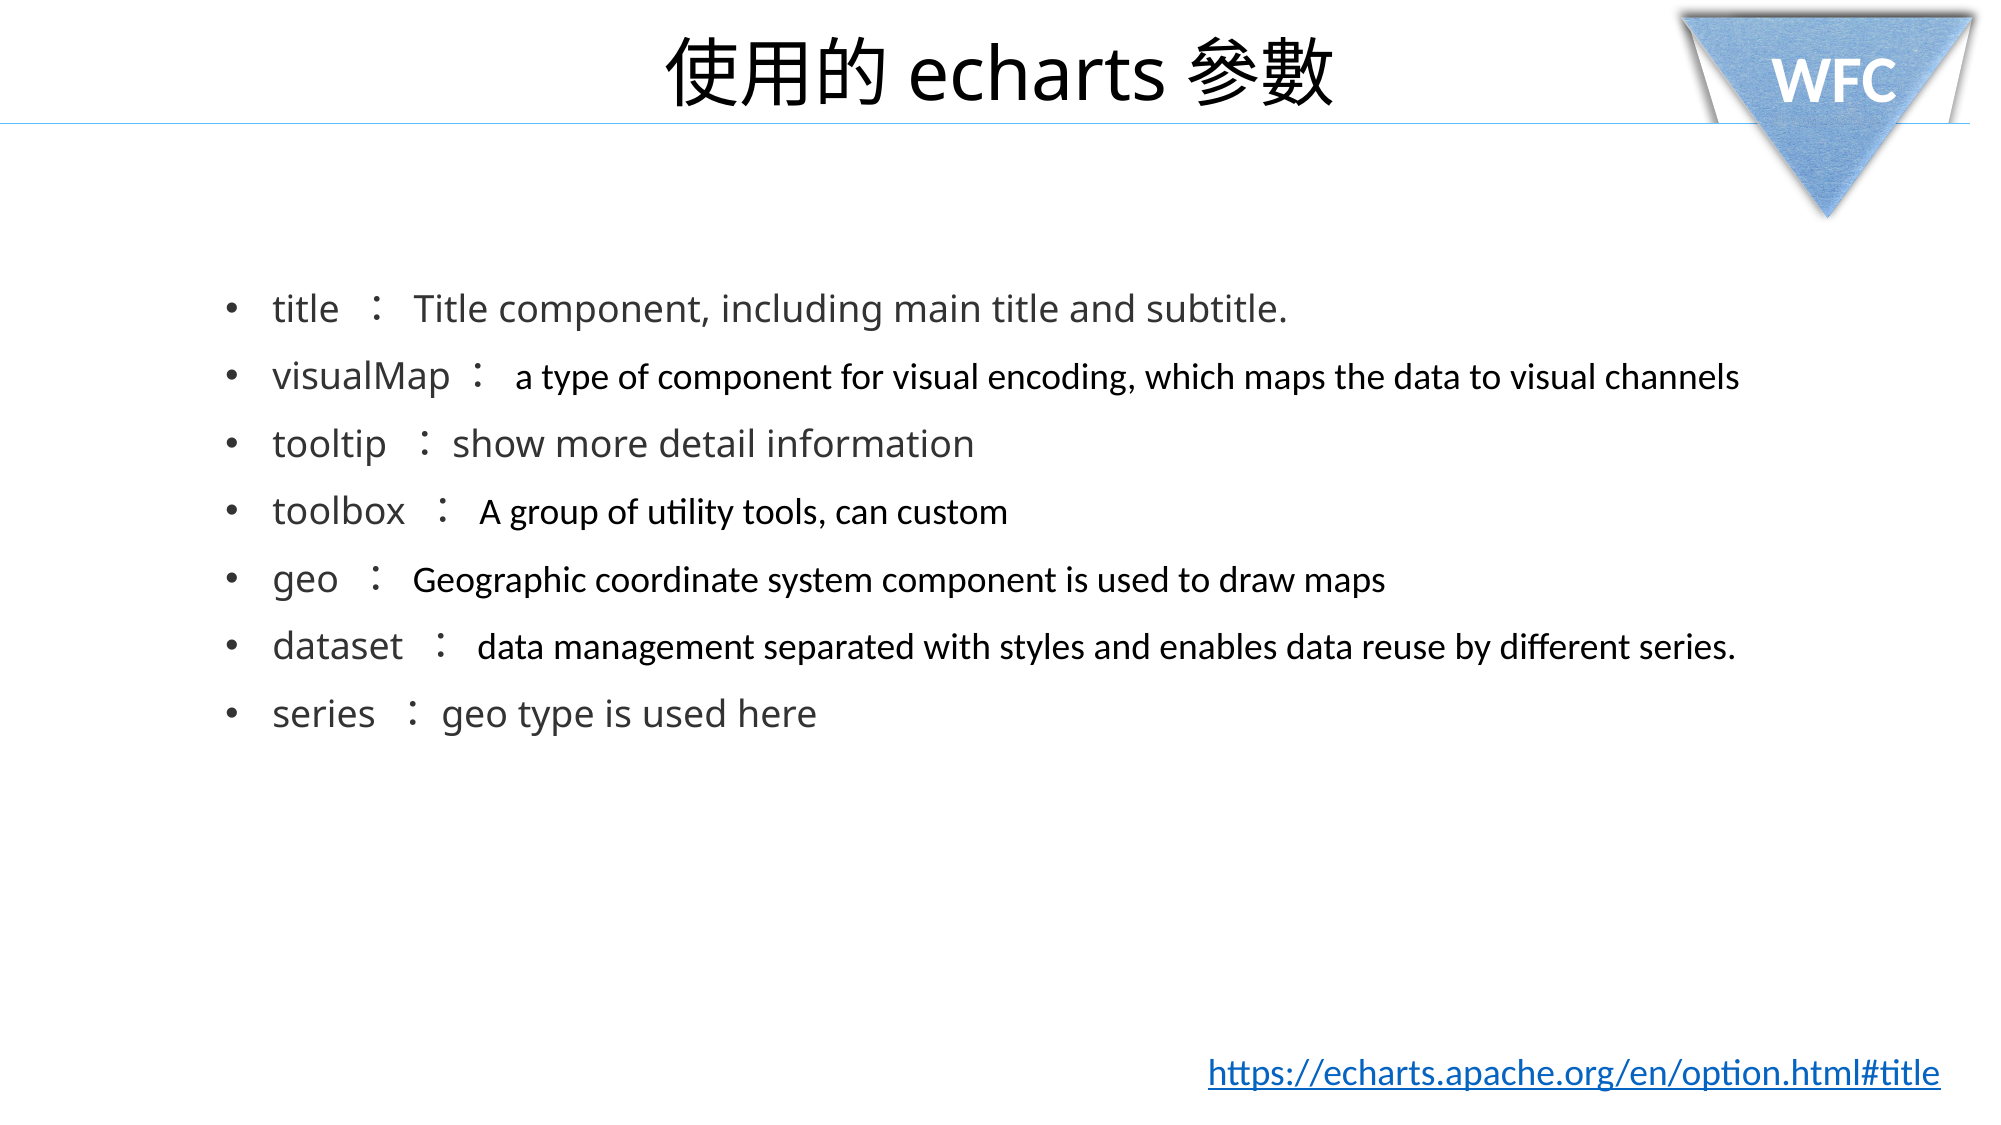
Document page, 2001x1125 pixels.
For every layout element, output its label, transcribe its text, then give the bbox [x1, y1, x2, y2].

text_box https://echarts.apache.org/en/option.html#title [1193, 1040, 1957, 1101]
text_box title ： Title component, including main title and subtitle. visualMap： a type of component for visual encoding, which maps the data to visual channels tooltip ：show more detail information toolbox ： A group of utility tools, can custom geo ： Geographic coordinate system component is used to draw maps dataset ： data management separated with styles and enables data reuse by different series. series ：geo type is used here [210, 254, 1827, 742]
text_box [0, 17, 1978, 242]
